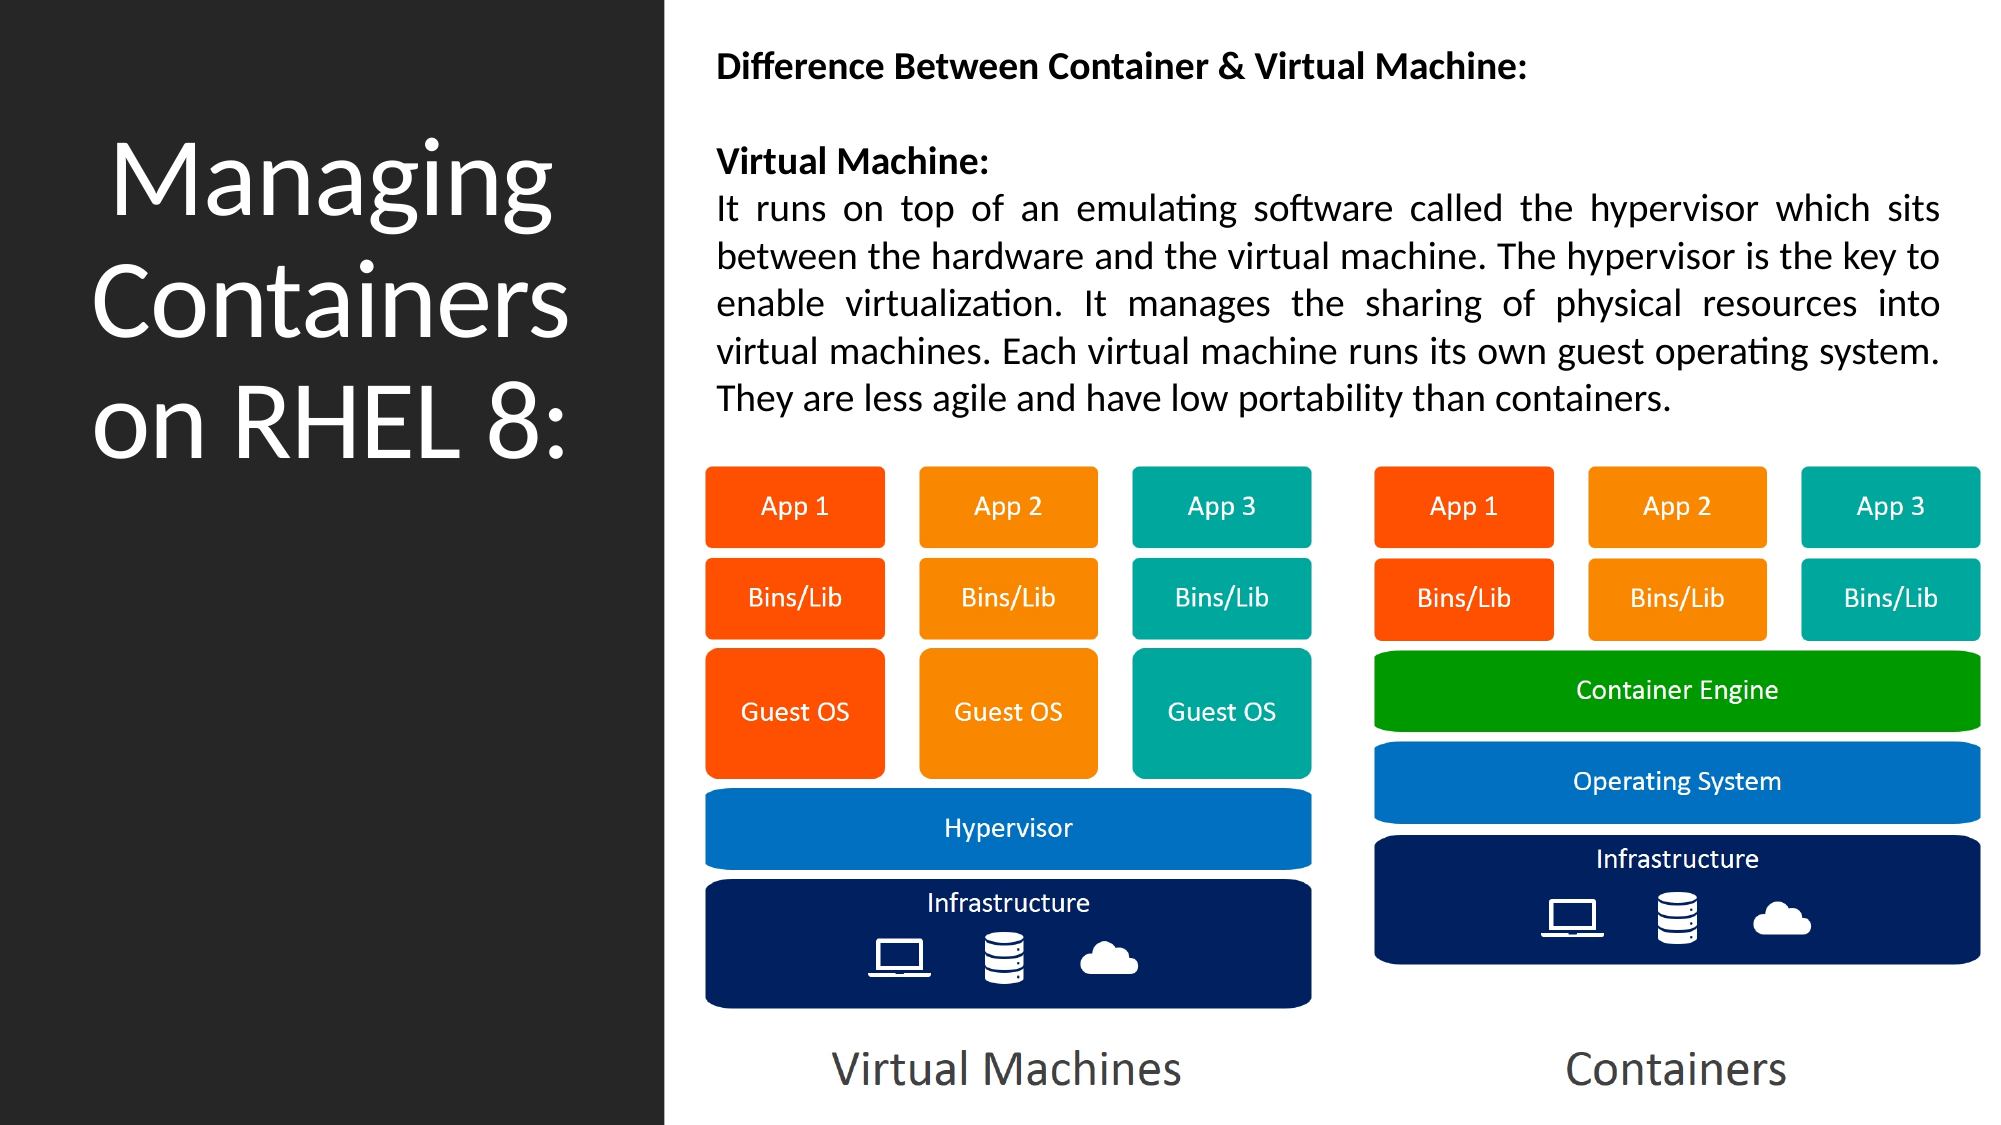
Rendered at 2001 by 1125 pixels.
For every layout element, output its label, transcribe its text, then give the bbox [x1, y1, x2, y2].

title Managing Containers on RHEL 8: [20, 0, 642, 602]
text_box [666, 0, 2000, 1125]
picture [683, 450, 2000, 1118]
text_box [0, 0, 666, 1125]
text_box Difference Between Container & Virtual Machine: Virtual Machine: It runs on top of an emulating software called the hypervisor which sits between the hardware and the virtual machine. The hypervisor is the key to enable virtualization. It manages the sharing of physical resources into virtual machines. Each virtual machine runs its own guest operating system. They are less agile and have low portability than containers. [701, 32, 1957, 427]
